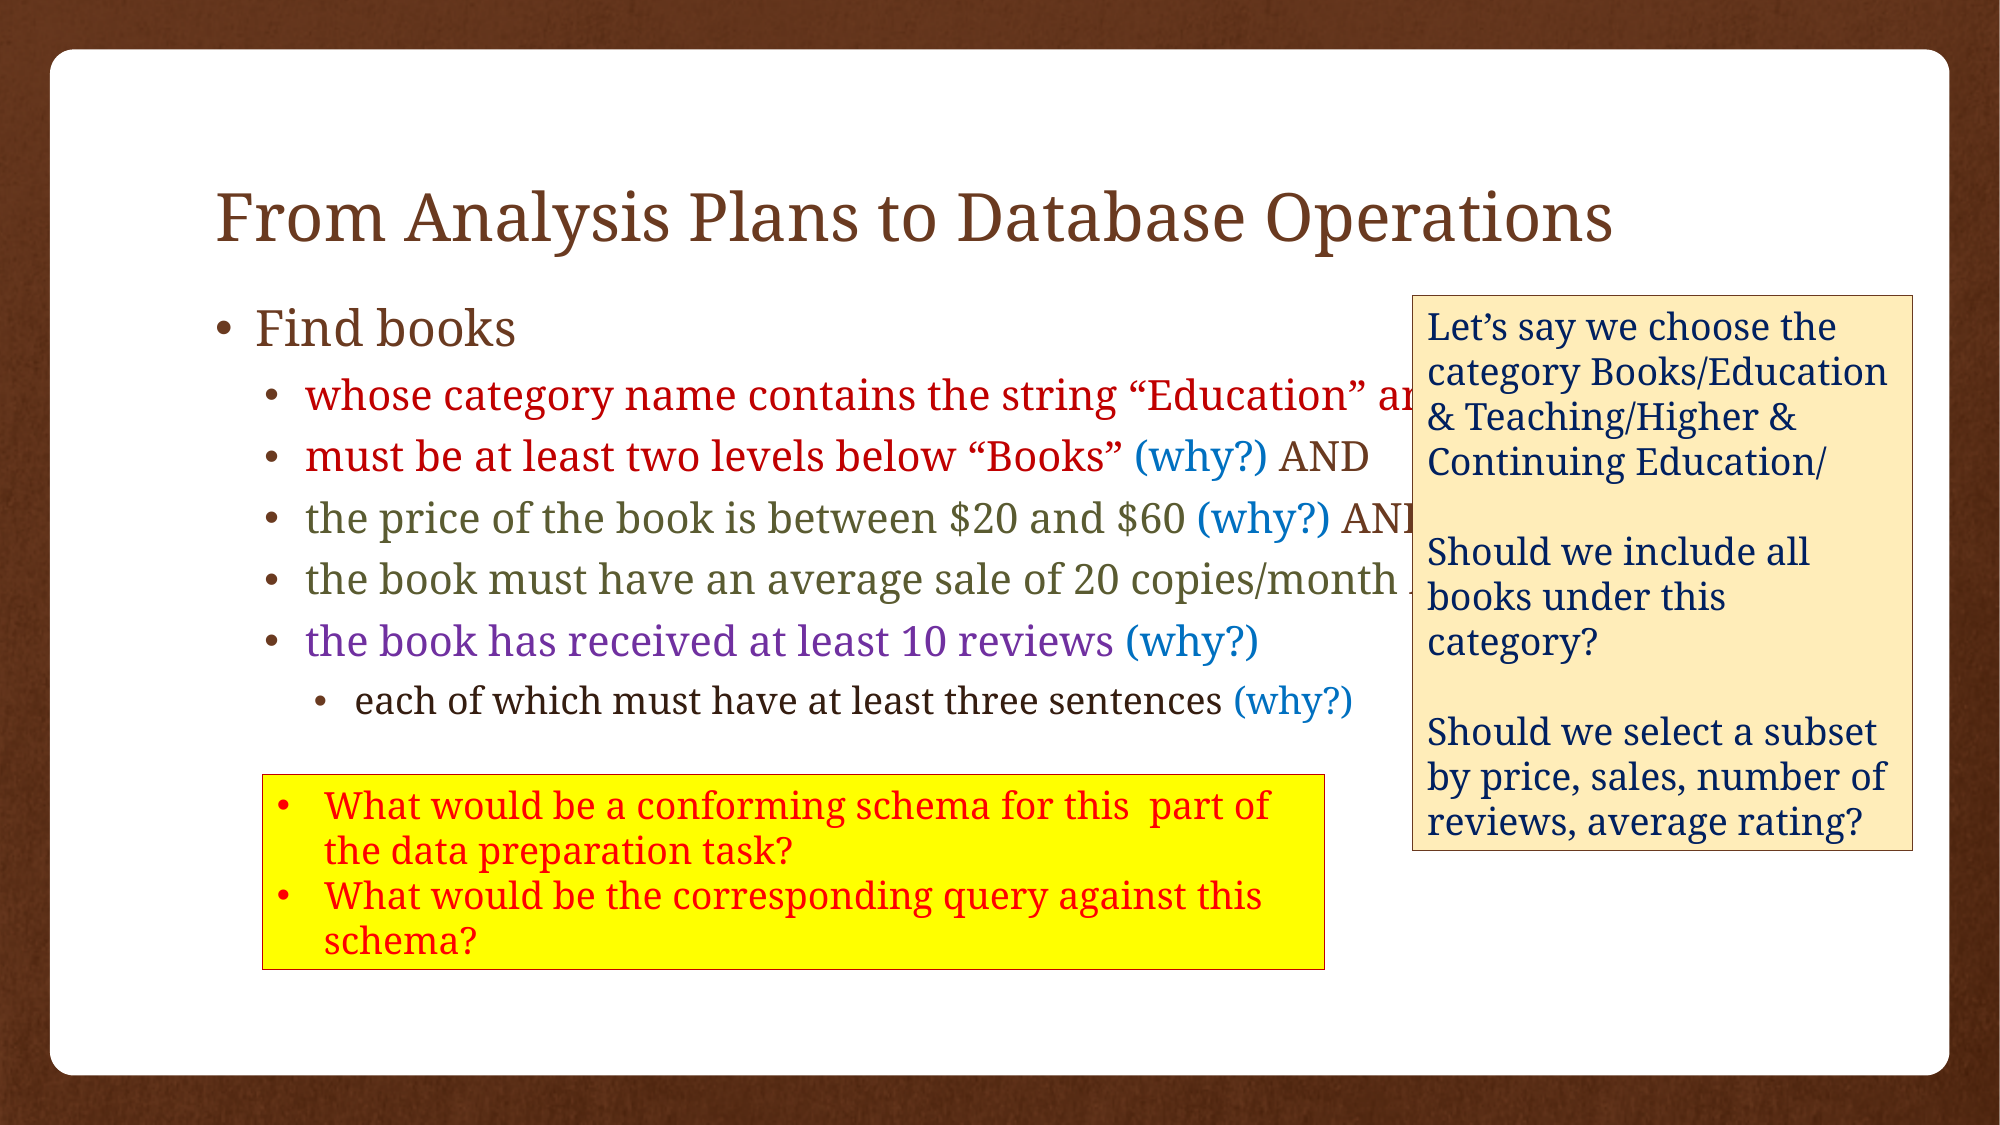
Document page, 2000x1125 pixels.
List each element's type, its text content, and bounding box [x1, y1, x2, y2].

list Find books whose category name contains the string “Education” and must be at least two levels below “Books” (why?) AND the price of the book is between $20 and $60 (why?) AND the book must have an average sale of 20 copies/month AND the book has received at least 10 reviews (why?) each of which must have at least three sentences (why?) [199, 295, 1800, 996]
text_box What would be a conforming schema for this part of the data preparation task? What would be the corresponding query against this schema? [262, 774, 1325, 970]
text_box Let’s say we choose the category Books/Education & Teaching/Higher & Continuing Education/ Should we include all books under this category? Should we select a subset by price, sales, number of reviews, average rating? [1412, 295, 1913, 851]
title From Analysis Plans to Database Operations [199, 70, 1800, 263]
